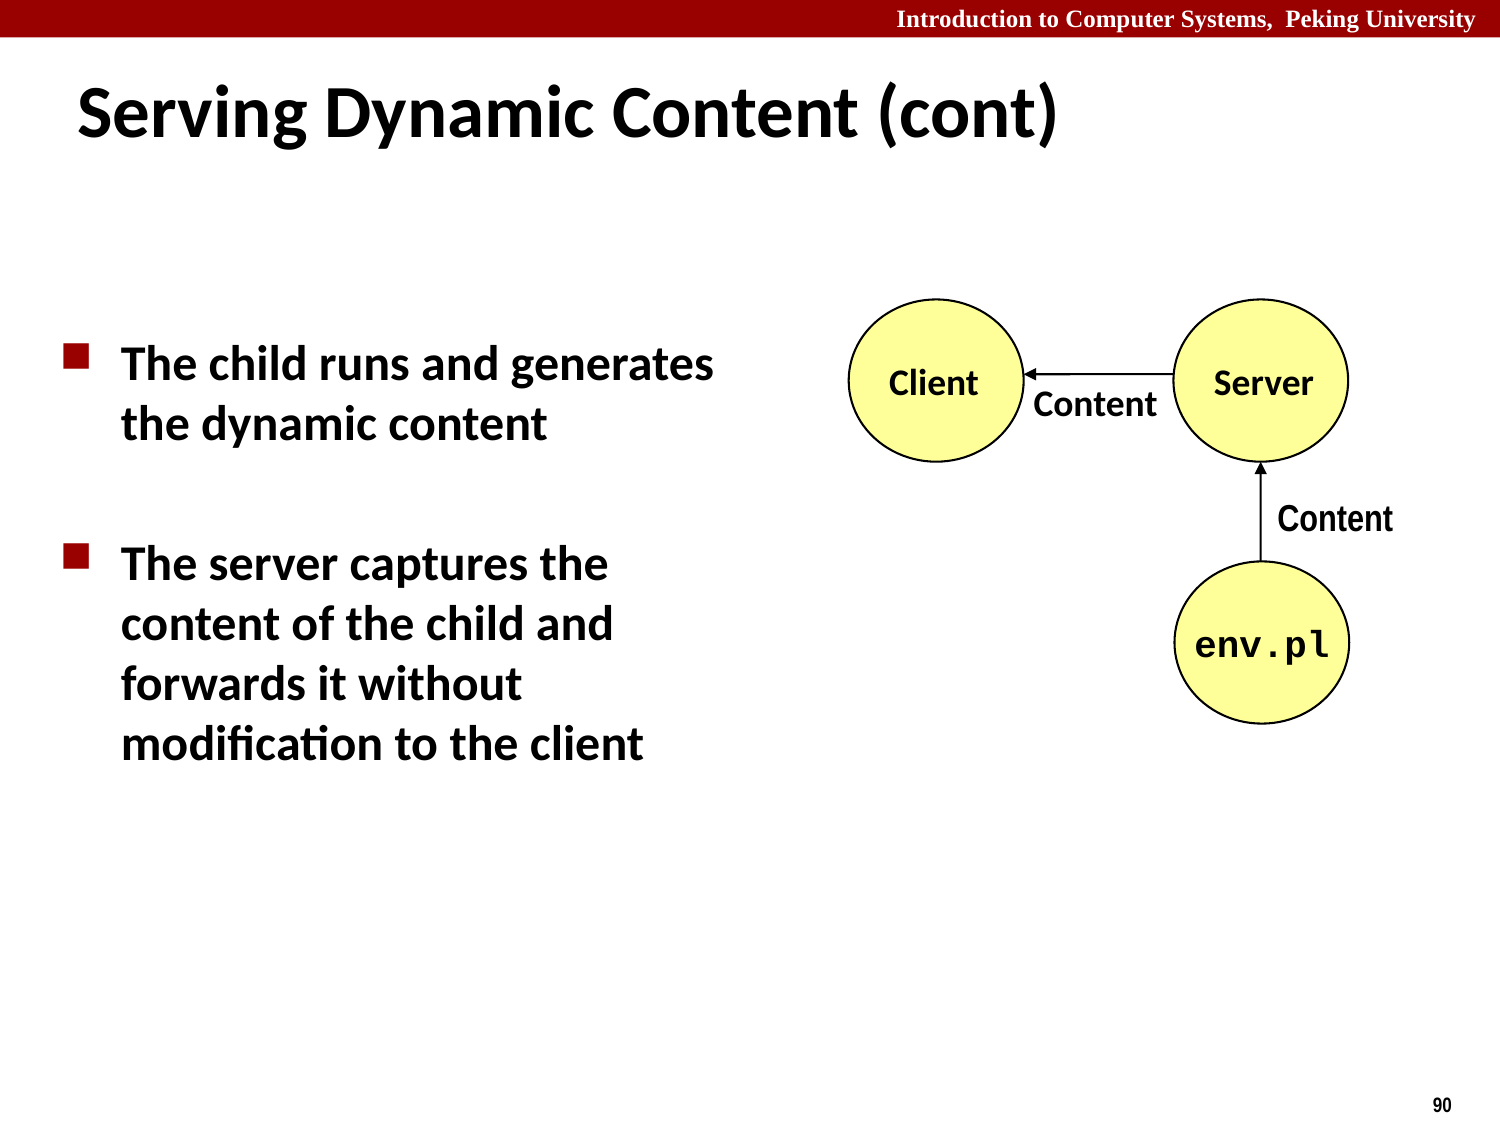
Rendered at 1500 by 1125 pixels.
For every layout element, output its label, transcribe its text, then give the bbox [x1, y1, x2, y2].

text_box env.pl [1174, 561, 1350, 724]
text_box Content [1018, 371, 1173, 432]
title Serving Dynamic Content (cont) [62, 54, 1413, 150]
text_box Server [1173, 299, 1349, 462]
text_box [1023, 368, 1174, 381]
text_box [1254, 461, 1267, 562]
list The child runs and generates the dynamic content The server captures the content of the child and forwards it without modification to the client [49, 322, 754, 1055]
text_box Content [1262, 486, 1409, 547]
text_box Client [848, 299, 1024, 462]
